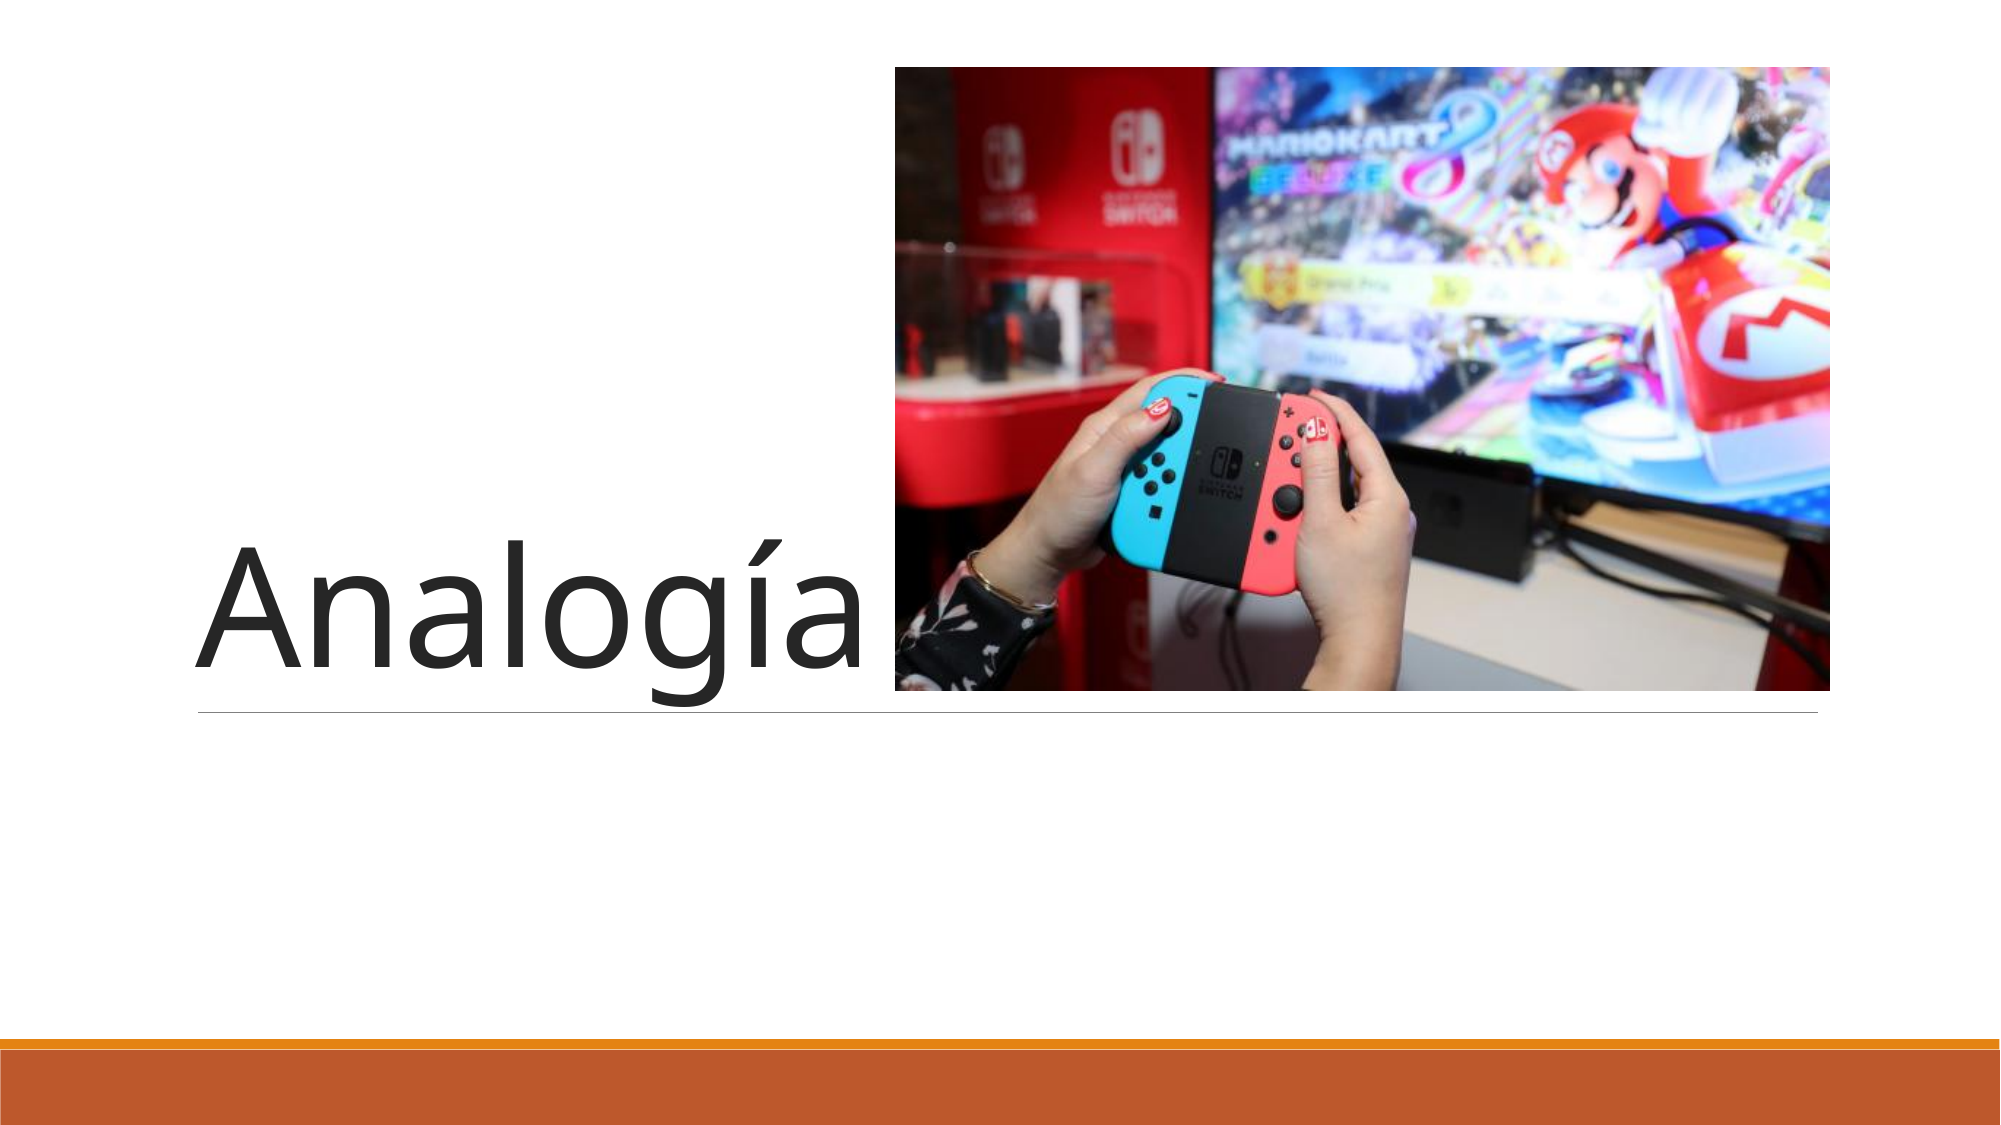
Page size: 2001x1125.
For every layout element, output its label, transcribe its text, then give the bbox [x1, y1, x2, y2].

title Analogía [180, 124, 1830, 710]
picture [895, 66, 1831, 691]
